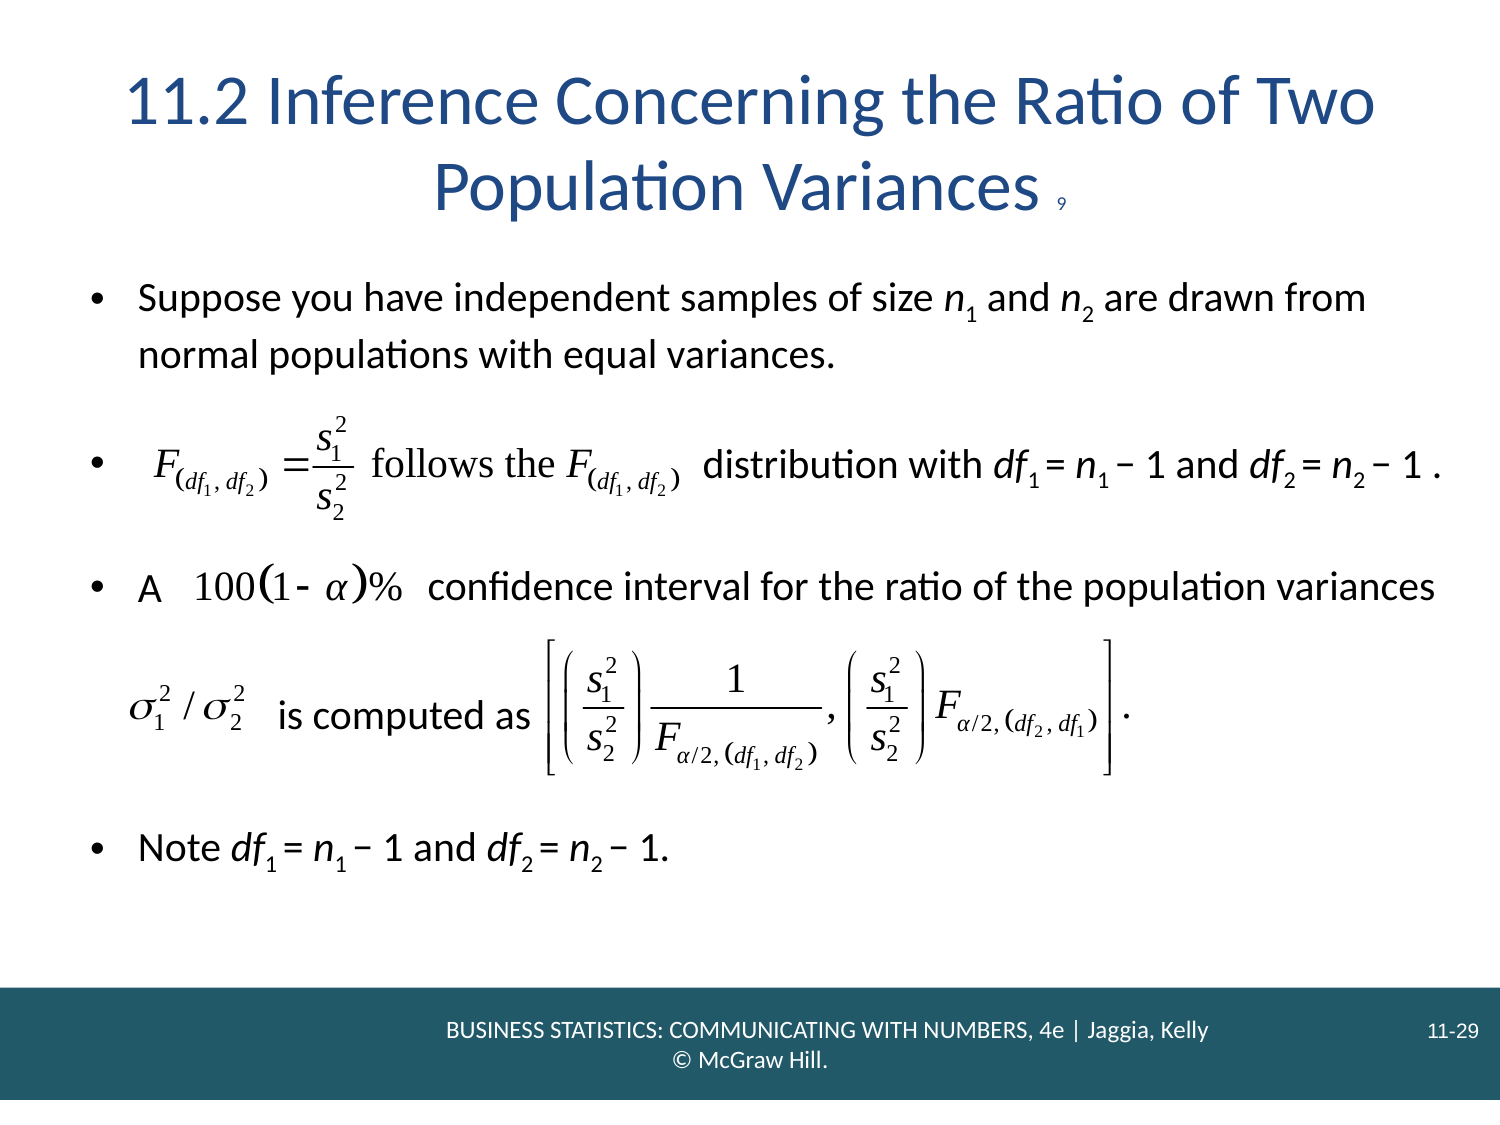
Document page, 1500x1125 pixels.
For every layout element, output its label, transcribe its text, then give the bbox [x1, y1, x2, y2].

list Suppose you have independent samples of size n1 and n2 are drawn from normal populations with equal variances. [75, 262, 1450, 381]
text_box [193, 558, 407, 622]
list confidence interval for the ratio of the population variances [412, 551, 1463, 621]
list is computed as [262, 680, 535, 750]
title 11.2 Inference Concerning the Ratio of Two Population Variances 9 [75, 45, 1425, 233]
list A [75, 553, 188, 629]
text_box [125, 677, 250, 737]
list Note df1 = n1 − 1 and df2 = n2 − 1. [75, 812, 1013, 909]
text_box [148, 407, 683, 526]
list [75, 429, 143, 505]
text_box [540, 634, 1133, 782]
list distribution with df1 = n1 − 1 and df2 = n2 − 1 . [688, 429, 1475, 505]
